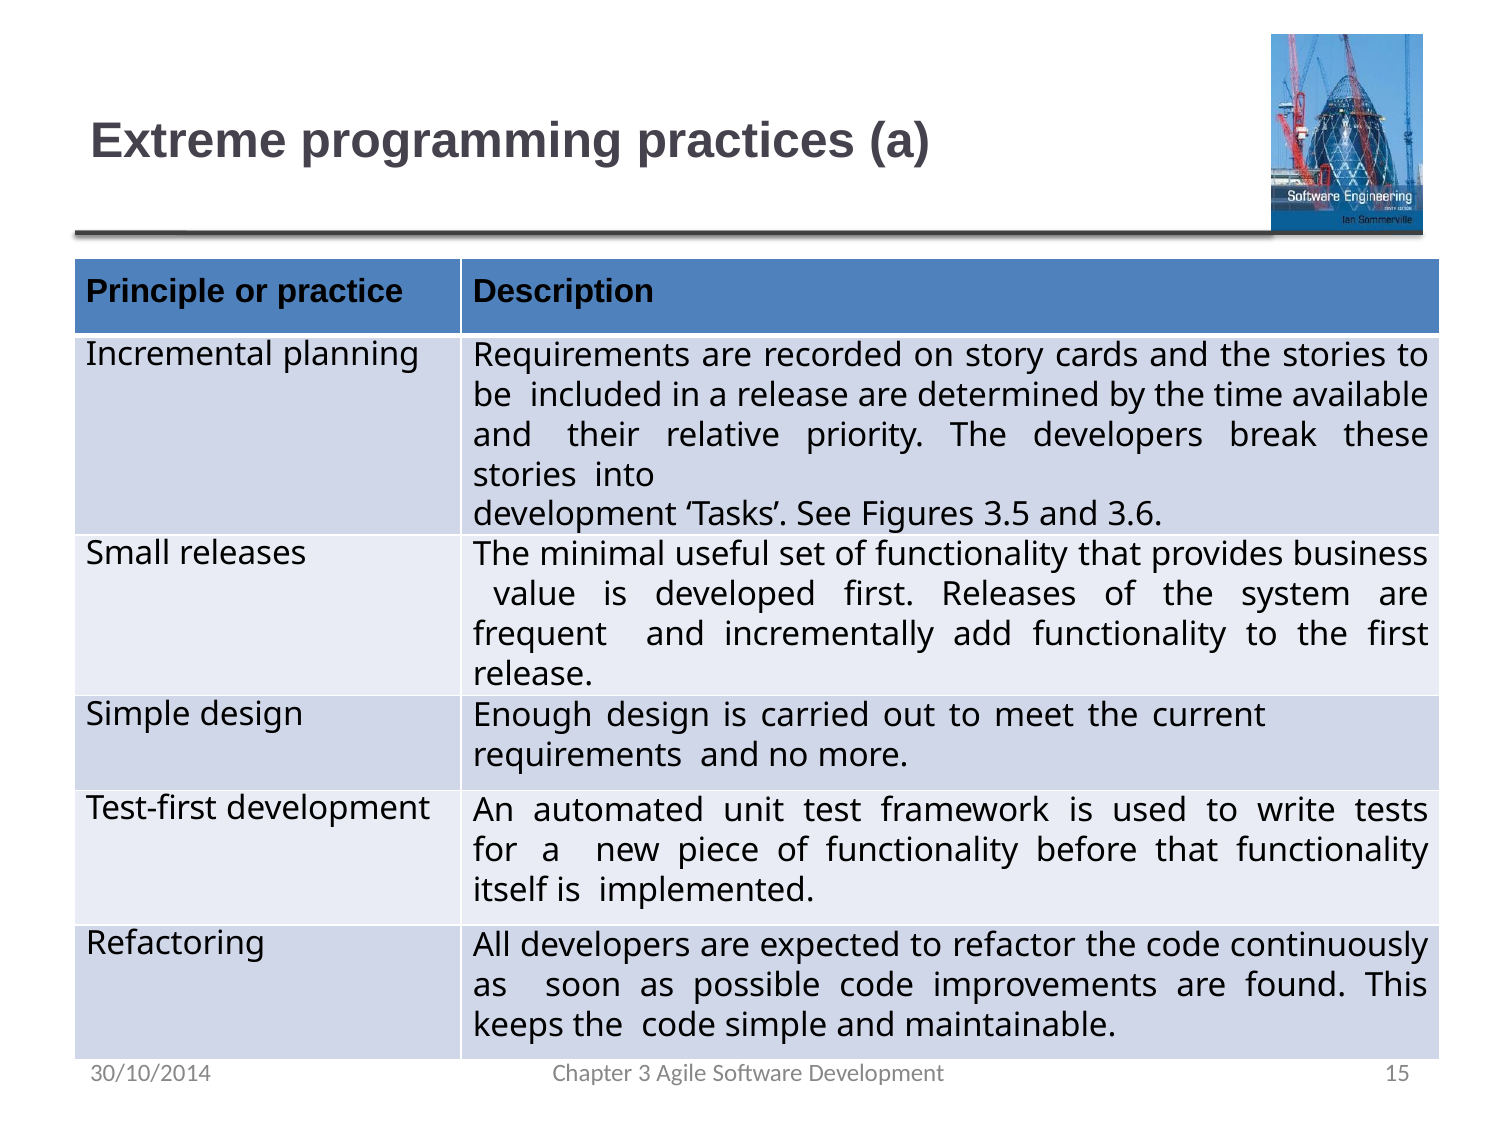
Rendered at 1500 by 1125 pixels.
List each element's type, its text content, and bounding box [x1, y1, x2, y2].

slide_number 15 [1378, 1061, 1417, 1125]
title Extreme programming practices (a) [87, 105, 935, 257]
footer Chapter 3 Agile Software Development [550, 1061, 950, 1125]
table_header Principle or practice [75, 259, 460, 333]
table_cell Test-first development [75, 791, 460, 924]
table_cell All developers are expected to refactor the code continuously as soon as possible code improvements are found. This keeps the code simple and maintainable. [462, 926, 1439, 1059]
table_cell An automated unit test framework is used to write tests for a new piece of functionality before that functionality itself is implemented. [462, 791, 1439, 924]
table_cell Requirements are recorded on story cards and the stories to be included in a release are determined by the time available and their relative priority. The developers break these stories into development ‘Tasks’. See Figures 3.5 and 3.6. [462, 338, 1439, 534]
table_cell Refactoring [75, 926, 460, 1059]
table_cell The minimal useful set of functionality that provides business value is developed first. Releases of the system are frequent and incrementally add functionality to the first release. [462, 536, 1439, 695]
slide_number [87, 1061, 214, 1125]
table_cell Simple design [75, 696, 460, 790]
table_header Description [462, 259, 1439, 333]
table_cell Enough design is carried out to meet the current requirements and no more. [462, 696, 1439, 790]
table_cell Incremental planning [75, 338, 460, 534]
table_cell Small releases [75, 536, 460, 695]
picture [935, 34, 1432, 245]
picture [67, 226, 87, 245]
